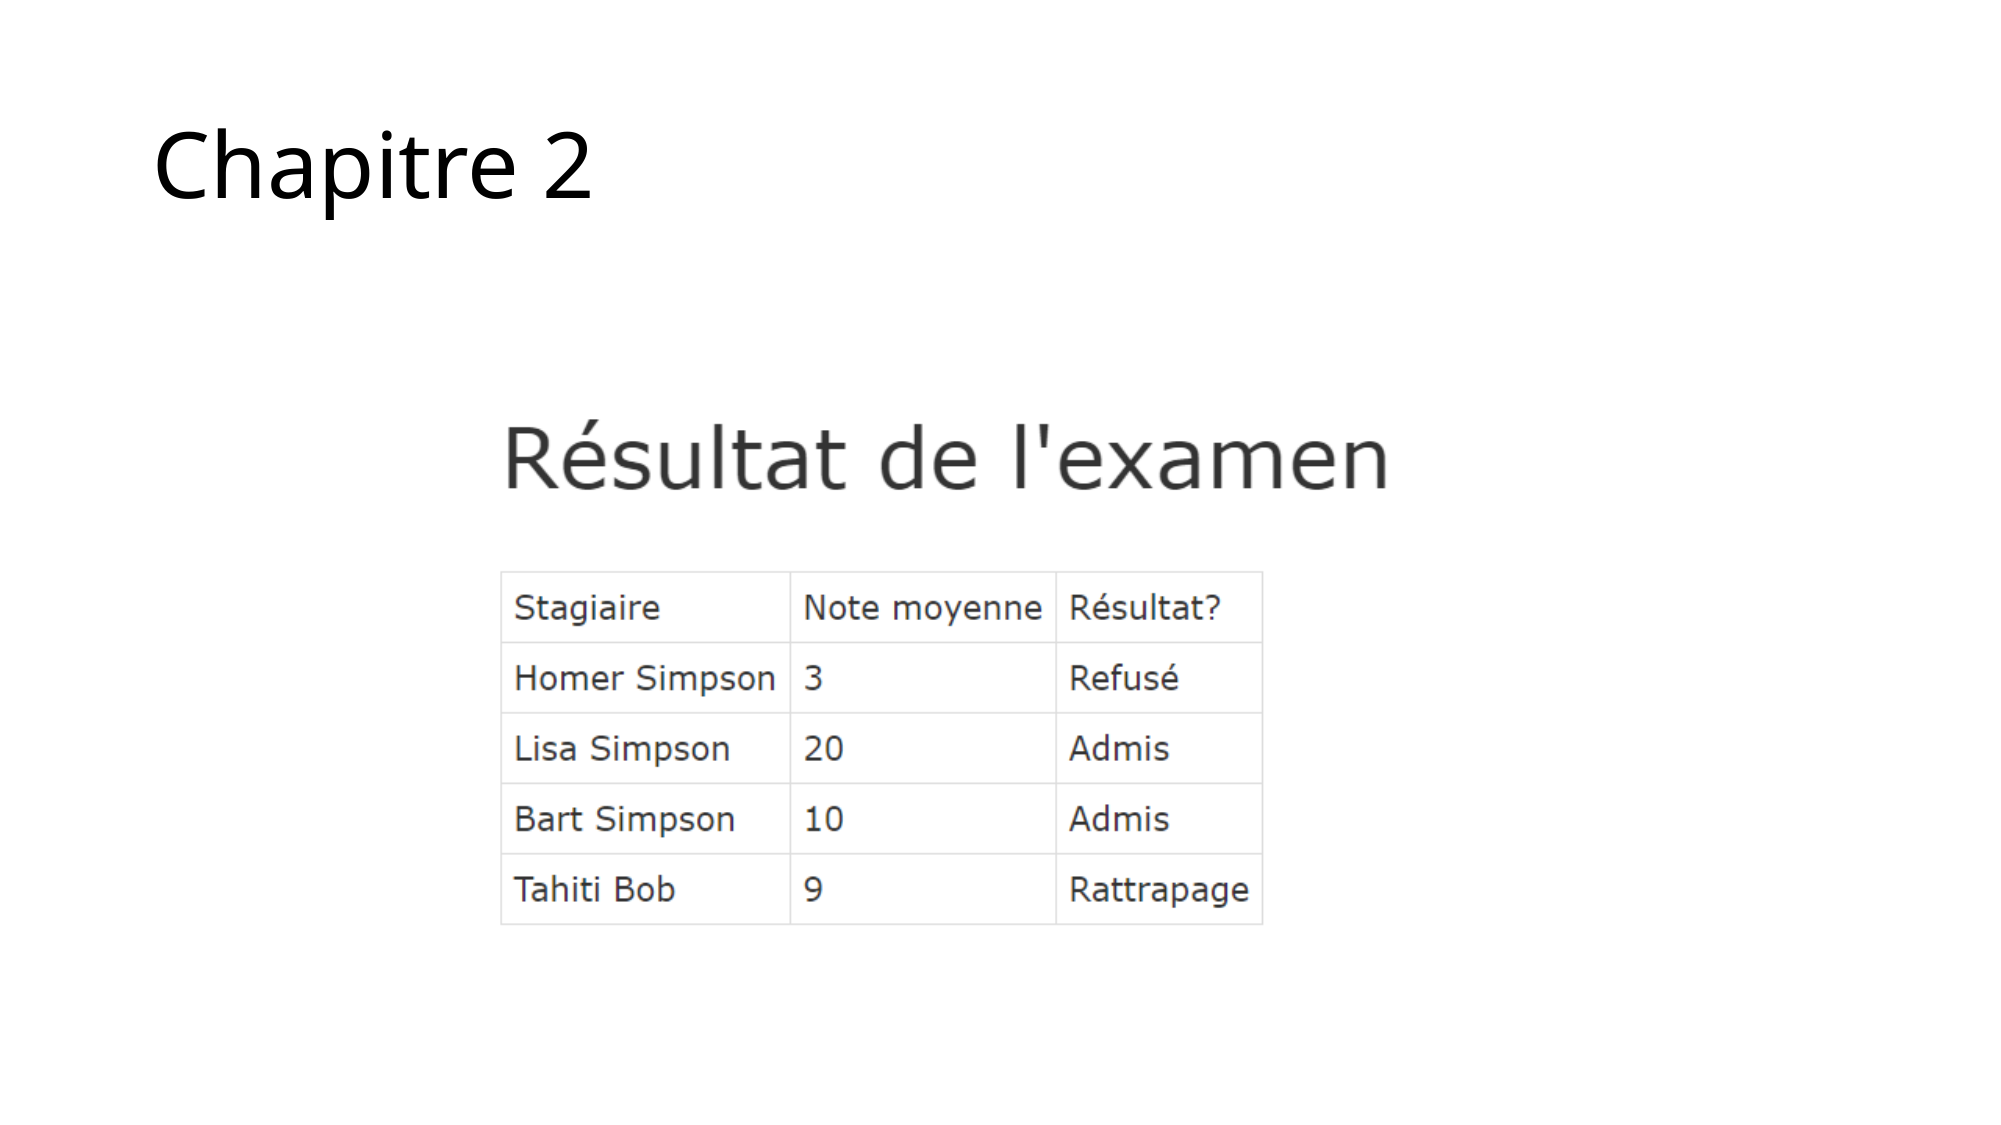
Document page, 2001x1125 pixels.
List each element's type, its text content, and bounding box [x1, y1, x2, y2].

picture [485, 393, 1485, 1002]
title Chapitre 2 [137, 59, 1863, 278]
